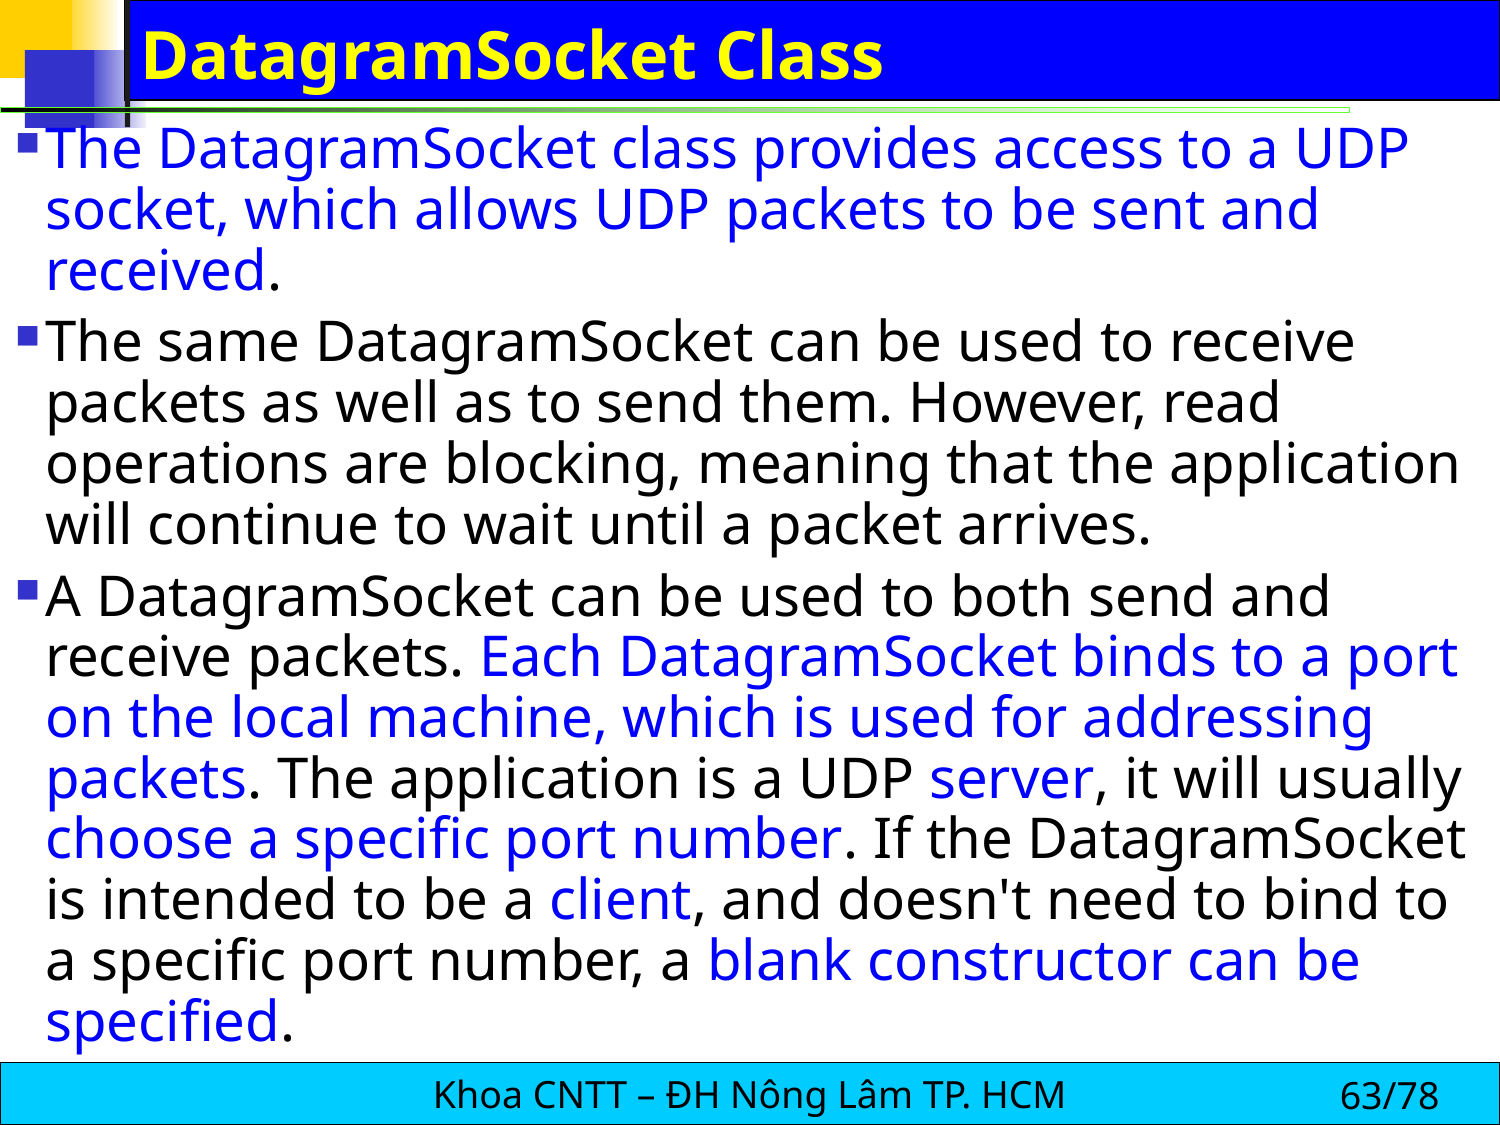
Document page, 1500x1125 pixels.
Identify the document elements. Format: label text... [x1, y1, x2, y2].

list The DatagramSocket class provides access to a UDP socket, which allows UDP packets to be sent and received. The same DatagramSocket can be used to receive packets as well as to send them. However, read operations are blocking, meaning that the application will continue to wait until a packet arrives. A DatagramSocket can be used to both send and receive packets. Each DatagramSocket binds to a port on the local machine, which is used for addressing packets. The application is a UDP server, it will usually choose a specific port number. If the DatagramSocket is intended to be a client, and doesn't need to bind to a specific port number, a blank constructor can be specified. [0, 112, 1500, 1051]
title DatagramSocket Class [124, 12, 1467, 101]
